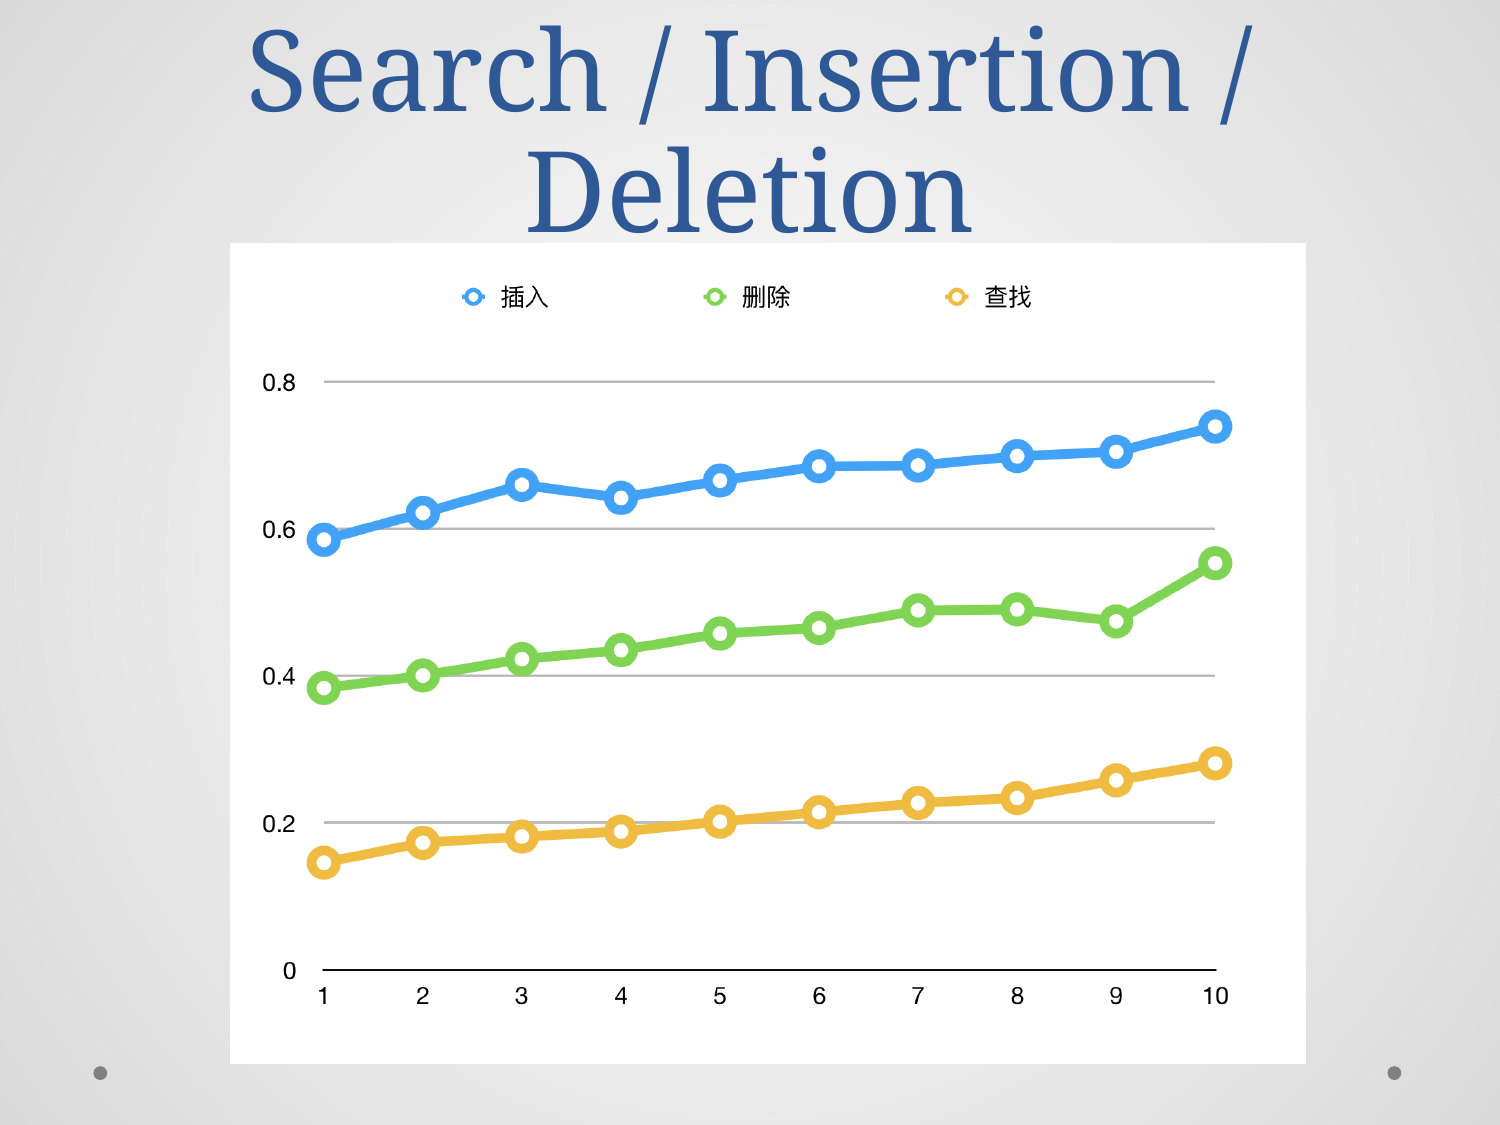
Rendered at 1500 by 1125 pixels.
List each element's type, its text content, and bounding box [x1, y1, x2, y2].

picture [229, 243, 1306, 1064]
title Search / Insertion / Deletion [75, 0, 1425, 263]
